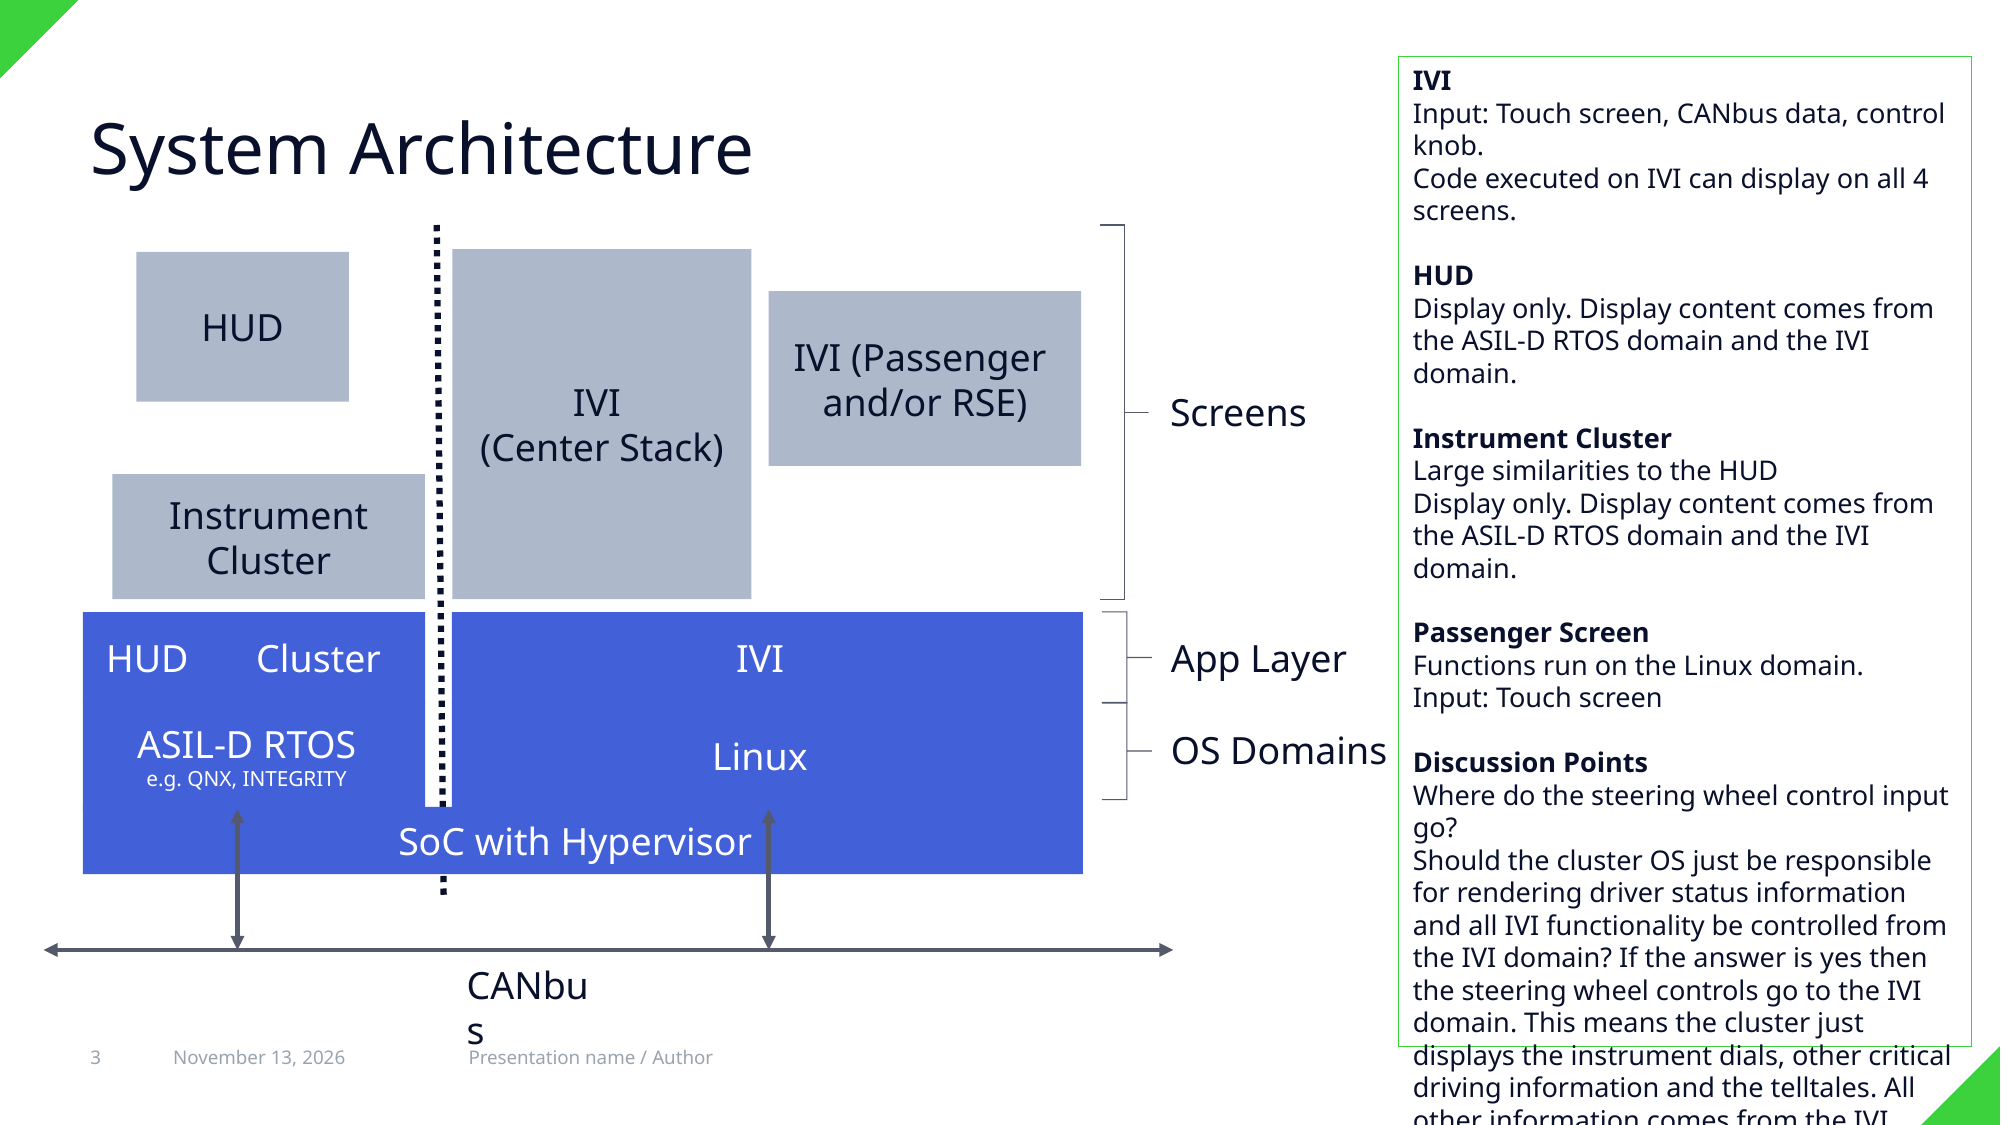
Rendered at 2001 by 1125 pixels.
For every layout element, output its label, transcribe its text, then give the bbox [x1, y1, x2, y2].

text_box Instrument Cluster [111, 473, 426, 600]
text_box [1099, 224, 1149, 600]
text_box CANbus [451, 954, 618, 1059]
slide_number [174, 1046, 468, 1071]
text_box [82, 611, 1471, 875]
slide_number 3 [90, 1046, 174, 1071]
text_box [436, 224, 444, 611]
text_box HUD [135, 251, 350, 403]
text_box IVI (Center Stack) [451, 248, 752, 600]
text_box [436, 875, 444, 900]
title System Architecture [90, 113, 1398, 268]
text_box IVI Input: Touch screen, CANbus data, control knob. Code executed on IVI can display on all 4 screens. HUD Display only. Display content comes from the ASIL-D RTOS domain and the IVI domain. Instrument Cluster Large similarities to the HUD Display only. Display content comes from the ASIL-D RTOS domain and the IVI domain. Passenger Screen Functions run on the Linux domain. Input: Touch screen Discussion Points Where do the steering wheel control input go? Should the cluster OS just be responsible for rendering driver status information and all IVI functionality be controlled from the IVI domain? If the answer is yes then the steering wheel controls go to the IVI domain. This means the cluster just displays the instrument dials, other critical driving information and the telltales. All other information comes from the IVI domain – see following slides. [1398, 56, 1972, 1047]
footer Presentation name / Author [468, 1046, 1910, 1071]
text_box Screens [1170, 381, 1337, 442]
text_box IVI (Passenger and/or RSE) [768, 290, 1082, 467]
